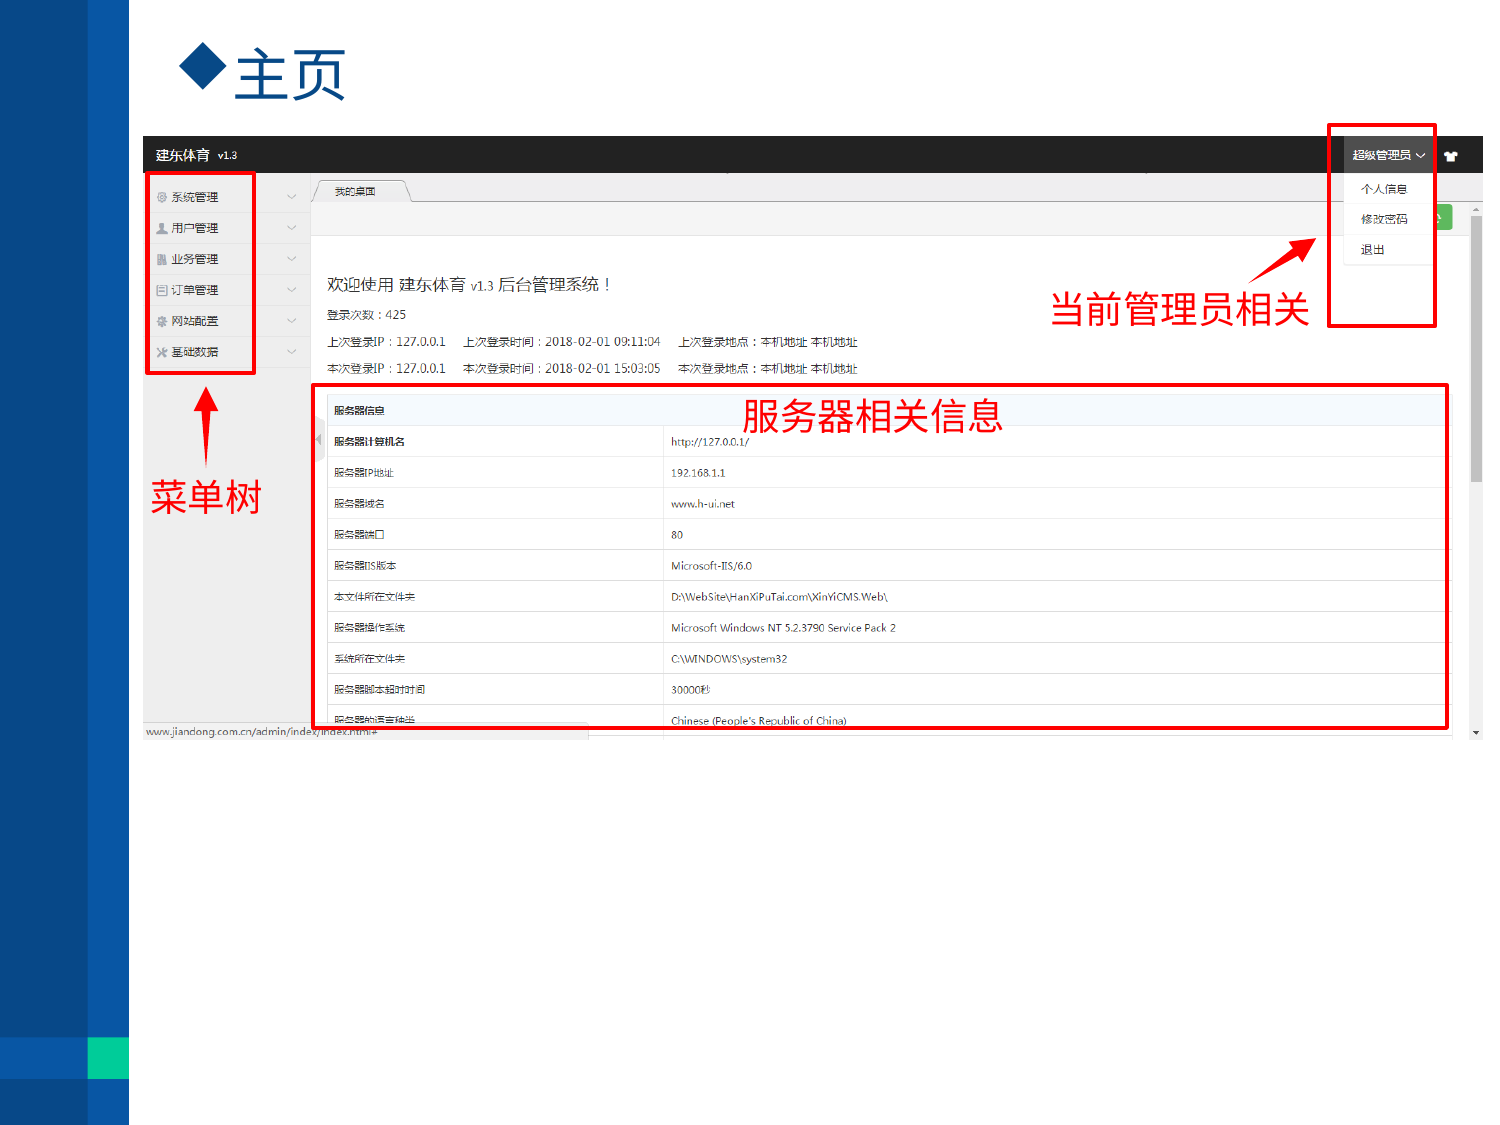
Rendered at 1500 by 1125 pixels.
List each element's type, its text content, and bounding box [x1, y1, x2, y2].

list 主页 [159, 30, 715, 123]
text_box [135, 125, 1483, 740]
